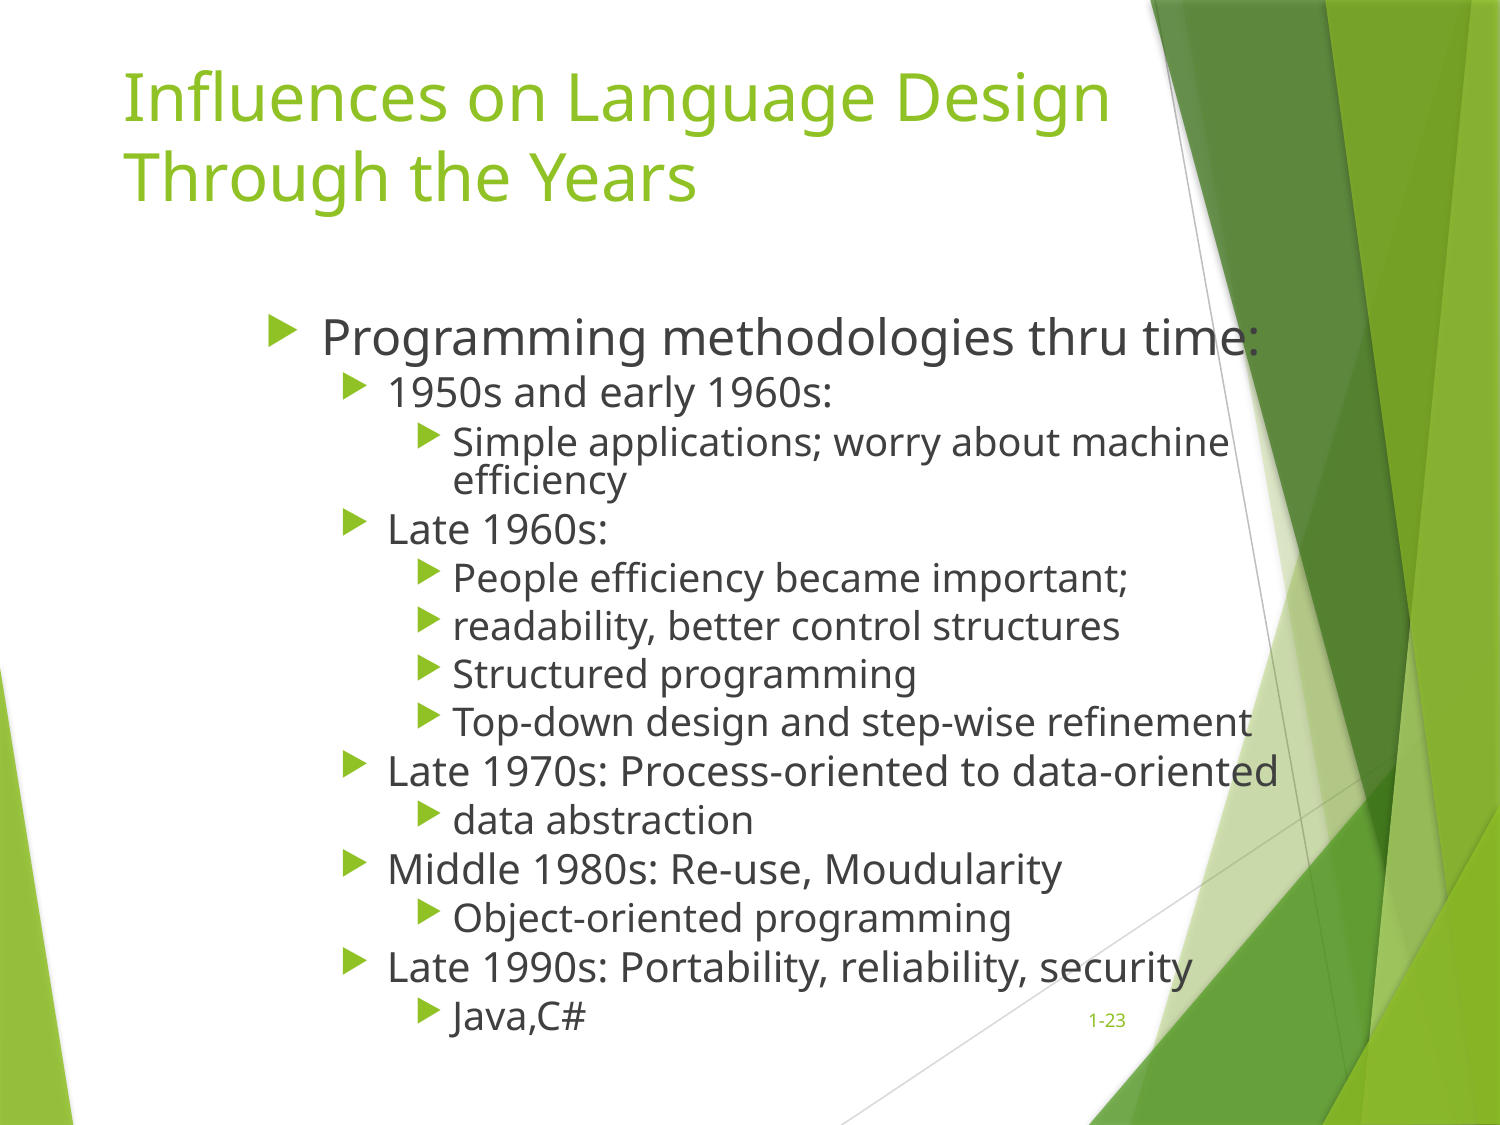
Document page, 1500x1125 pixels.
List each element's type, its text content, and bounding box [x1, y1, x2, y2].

title Influences on Language Design Through the Years [108, 47, 1394, 250]
list Programming methodologies thru time: 1950s and early 1960s: Simple applications; worry about machine efficiency Late 1960s: People efficiency became important; readability, better control structures Structured programming Top-down design and step-wise refinement Late 1970s: Process-oriented to data-oriented data abstraction Middle 1980s: Re-use, Moudularity Object-oriented programming Late 1990s: Portability, reliability, security Java,C# [249, 237, 1425, 1094]
slide_number 1-23 [1057, 991, 1142, 1051]
